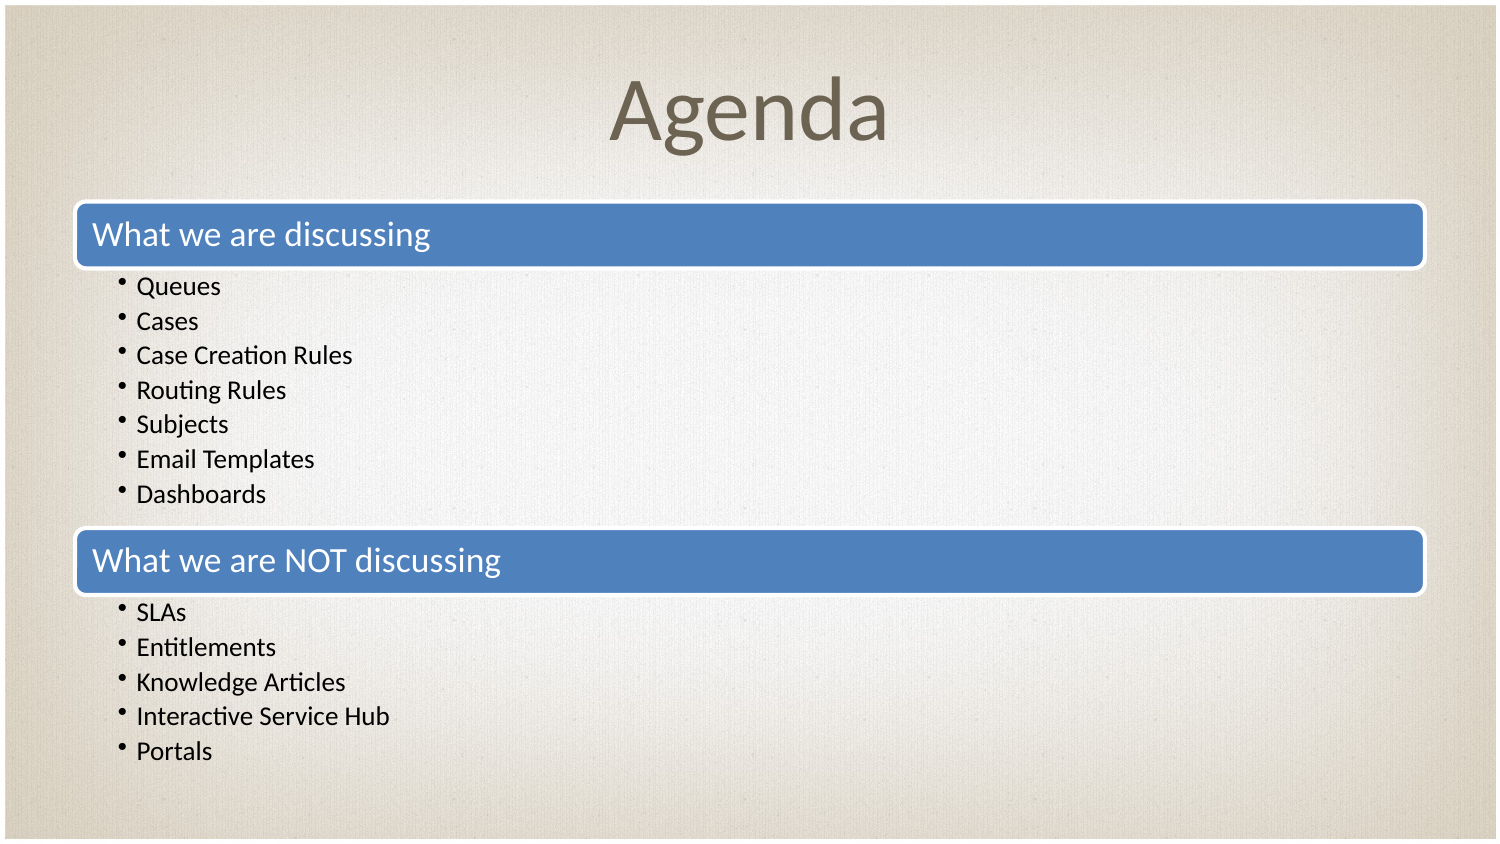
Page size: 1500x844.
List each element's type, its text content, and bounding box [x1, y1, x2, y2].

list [74, 196, 1426, 785]
title Agenda [75, 33, 1425, 175]
picture [0, 0, 1500, 844]
